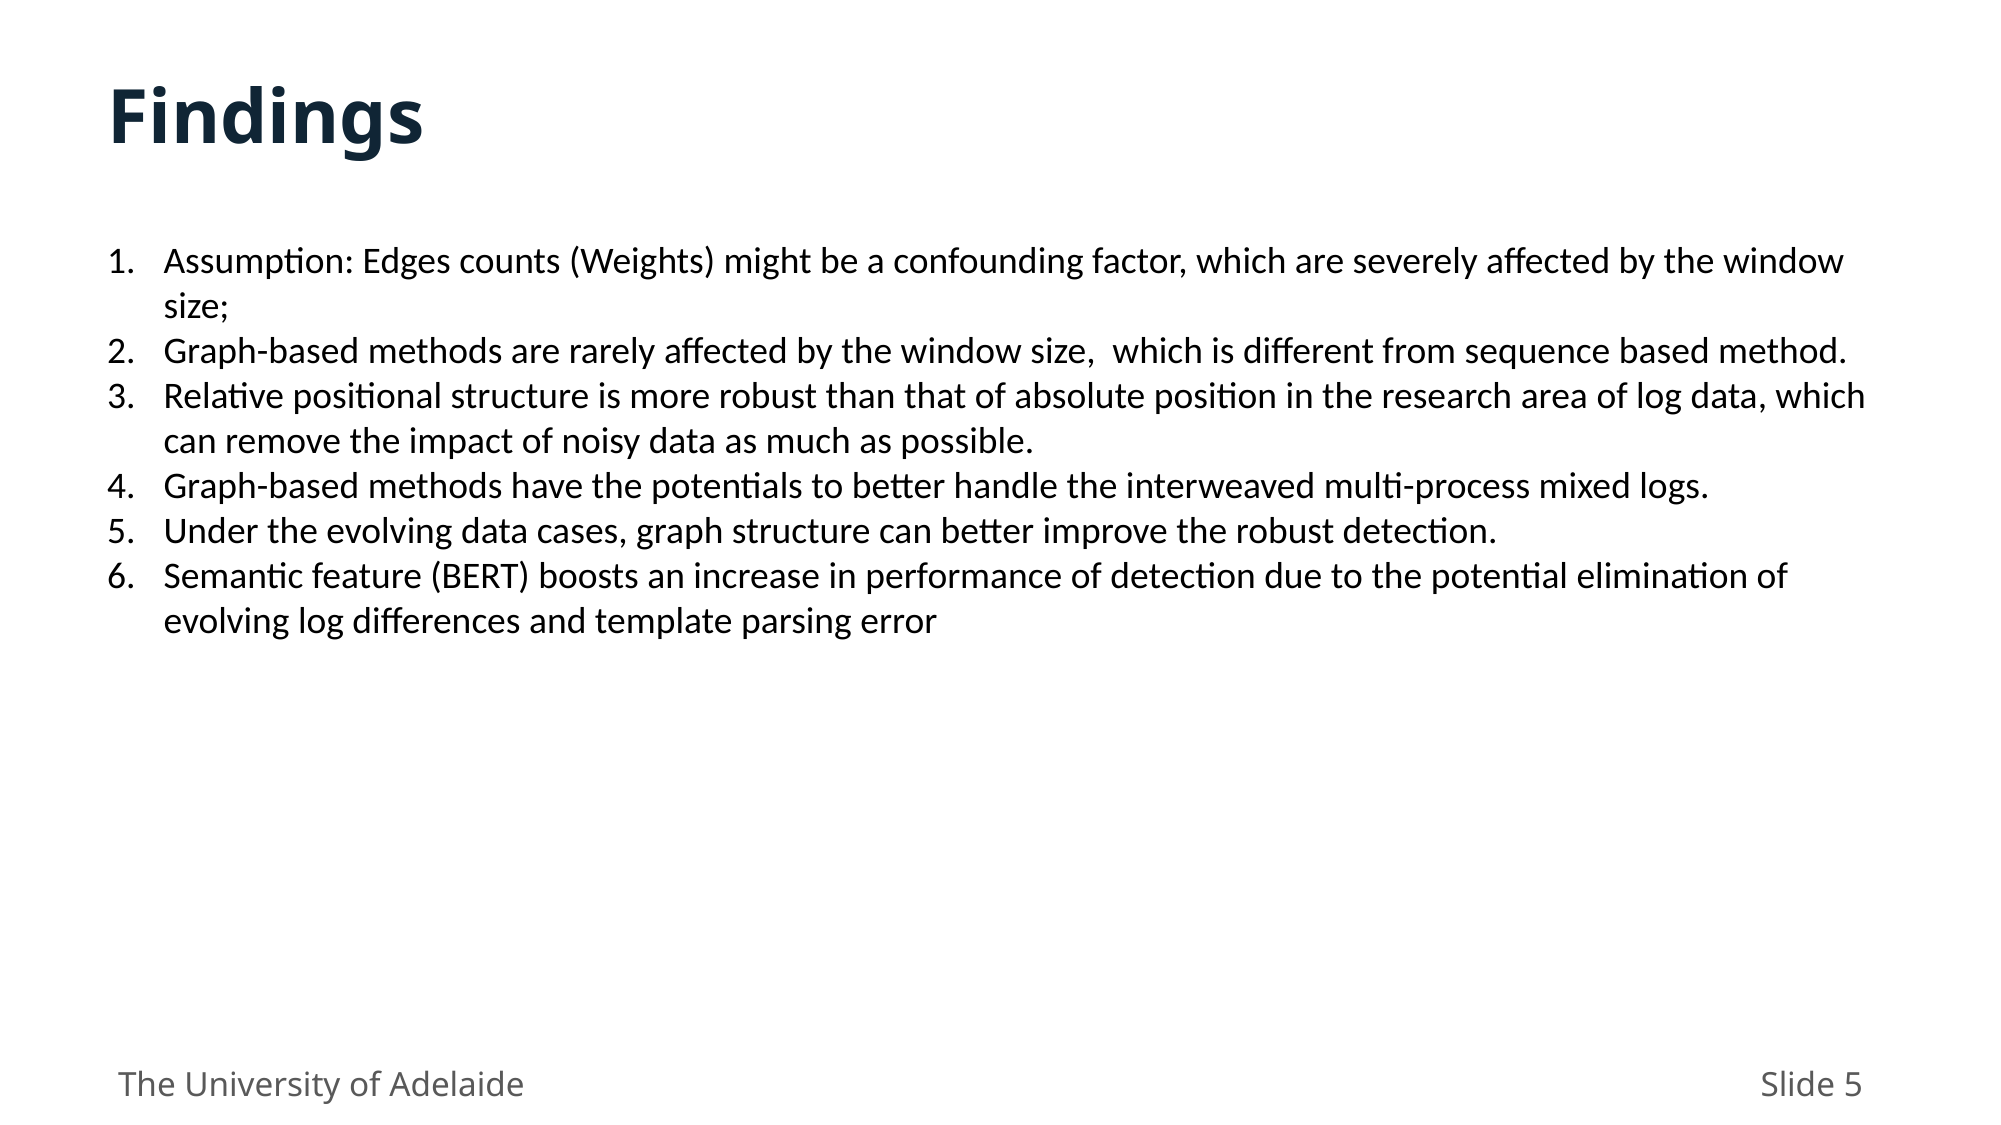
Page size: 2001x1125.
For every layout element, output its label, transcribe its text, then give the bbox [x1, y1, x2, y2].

text_box Assumption: Edges counts (Weights) might be a confounding factor, which are severely affected by the window size; Graph-based methods are rarely affected by the window size, which is different from sequence based method. Relative positional structure is more robust than that of absolute position in the research area of log data, which can remove the impact of noisy data as much as possible. Graph-based methods have the potentials to better handle the interweaved multi-process mixed logs. Under the evolving data cases, graph structure can better improve the robust detection. Semantic feature (BERT) boosts an increase in performance of detection due to the potential elimination of evolving log differences and template parsing error [92, 228, 1908, 694]
footer The University of Adelaide [118, 1062, 906, 1093]
slide_number Slide 5 [1469, 1062, 1863, 1093]
text_box Findings [92, 61, 1908, 167]
